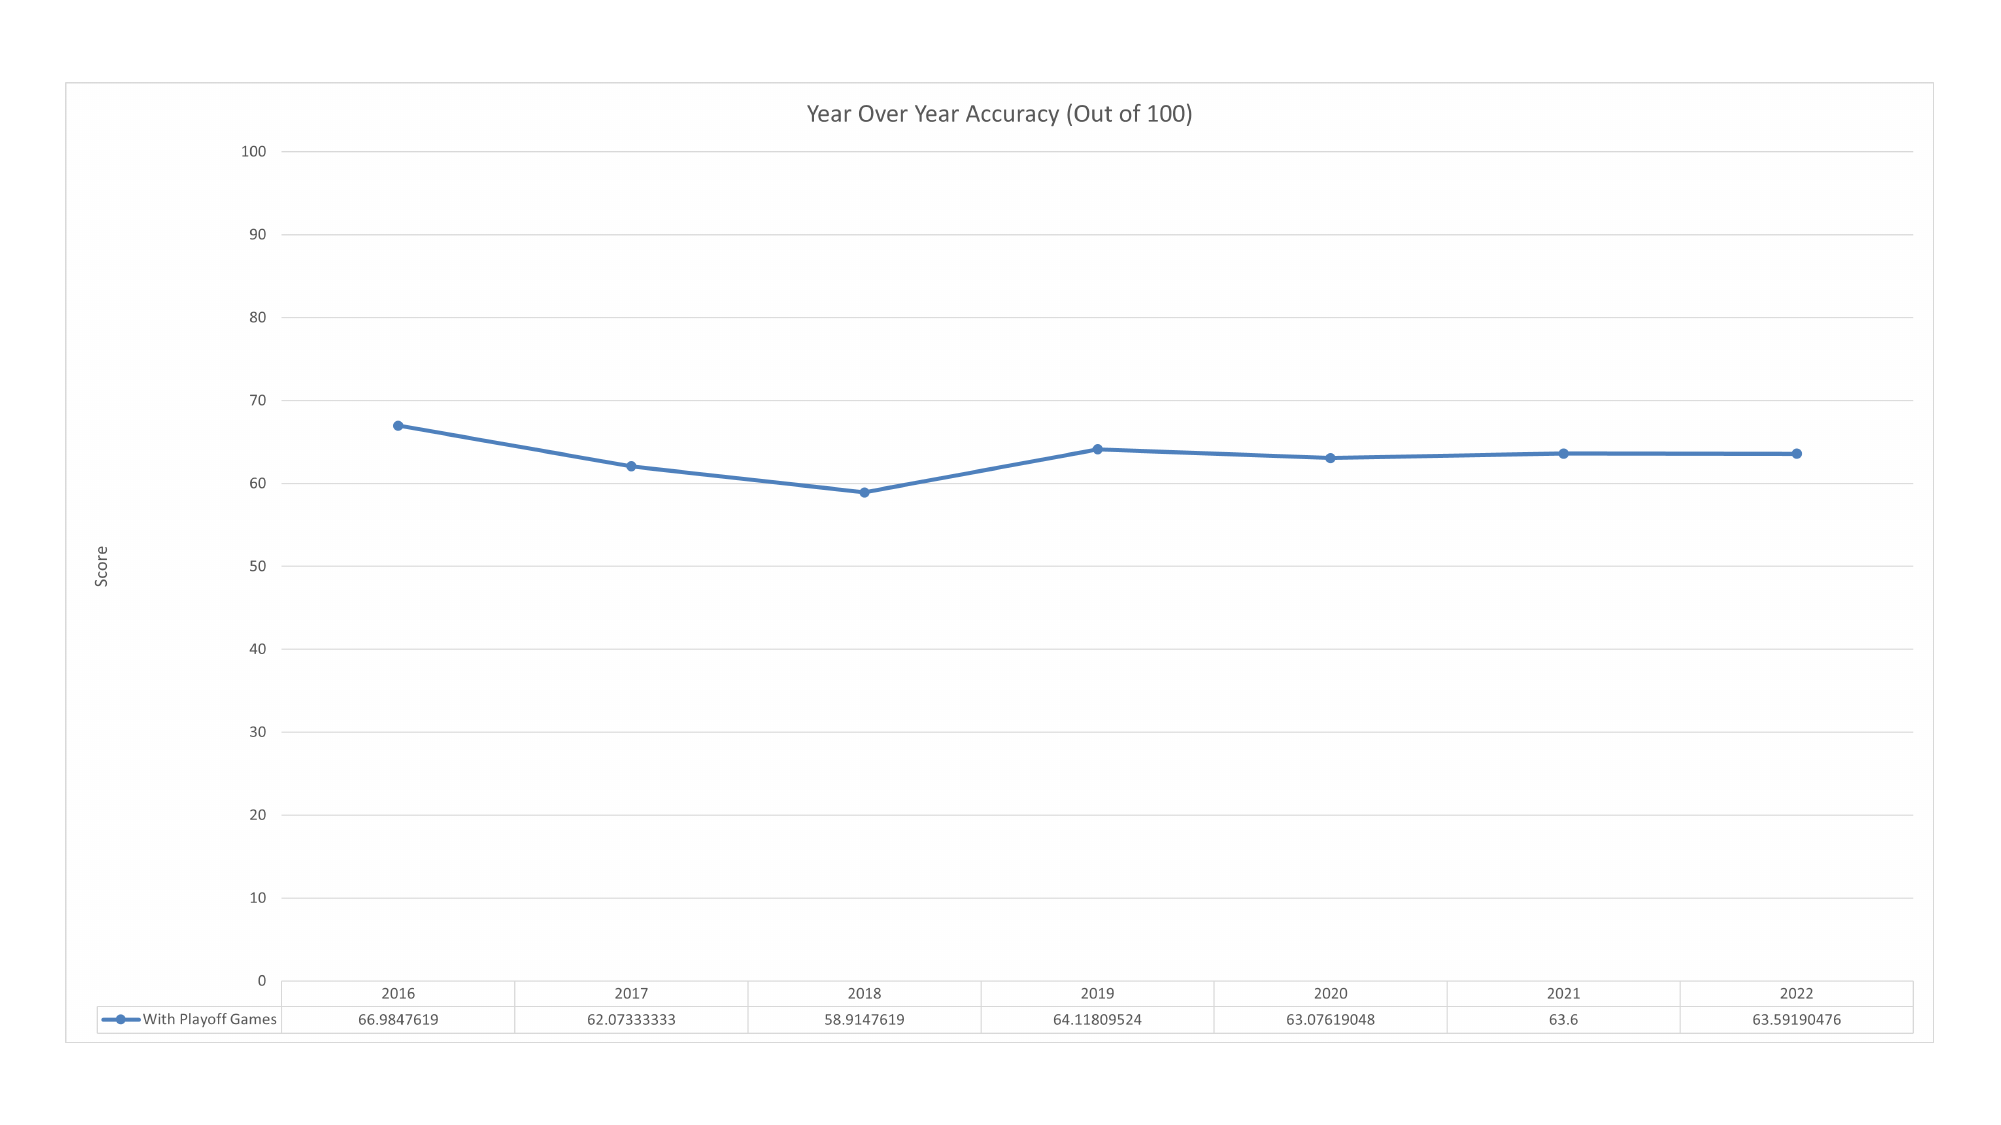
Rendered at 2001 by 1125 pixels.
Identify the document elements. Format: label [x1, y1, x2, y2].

picture [65, 82, 1934, 1043]
